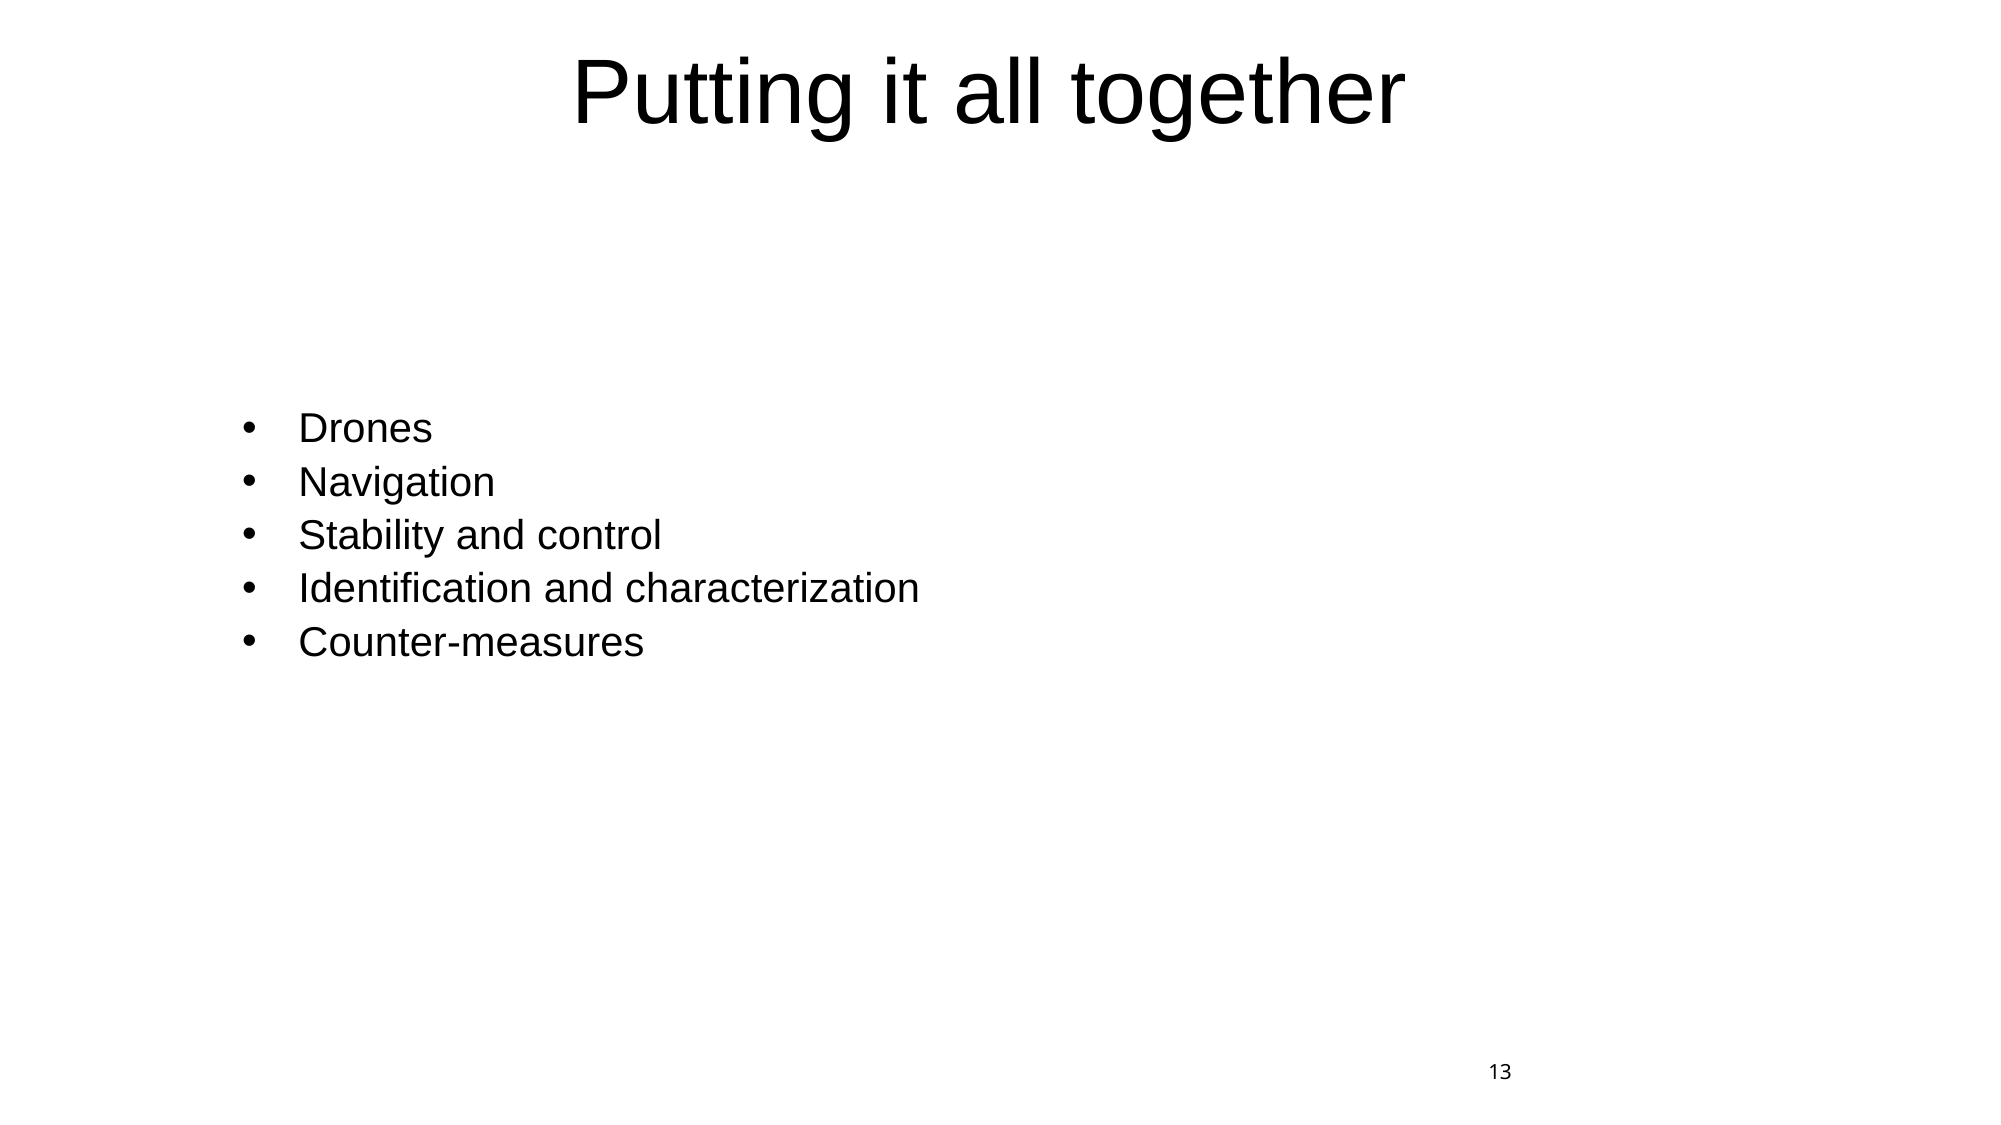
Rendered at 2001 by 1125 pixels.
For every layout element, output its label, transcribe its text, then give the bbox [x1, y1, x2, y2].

list Drones Navigation Stability and control Identification and characterization Counter-measures [227, 399, 1807, 848]
title Putting it all together [66, 22, 1912, 165]
slide_number 13 [1325, 1042, 1675, 1103]
